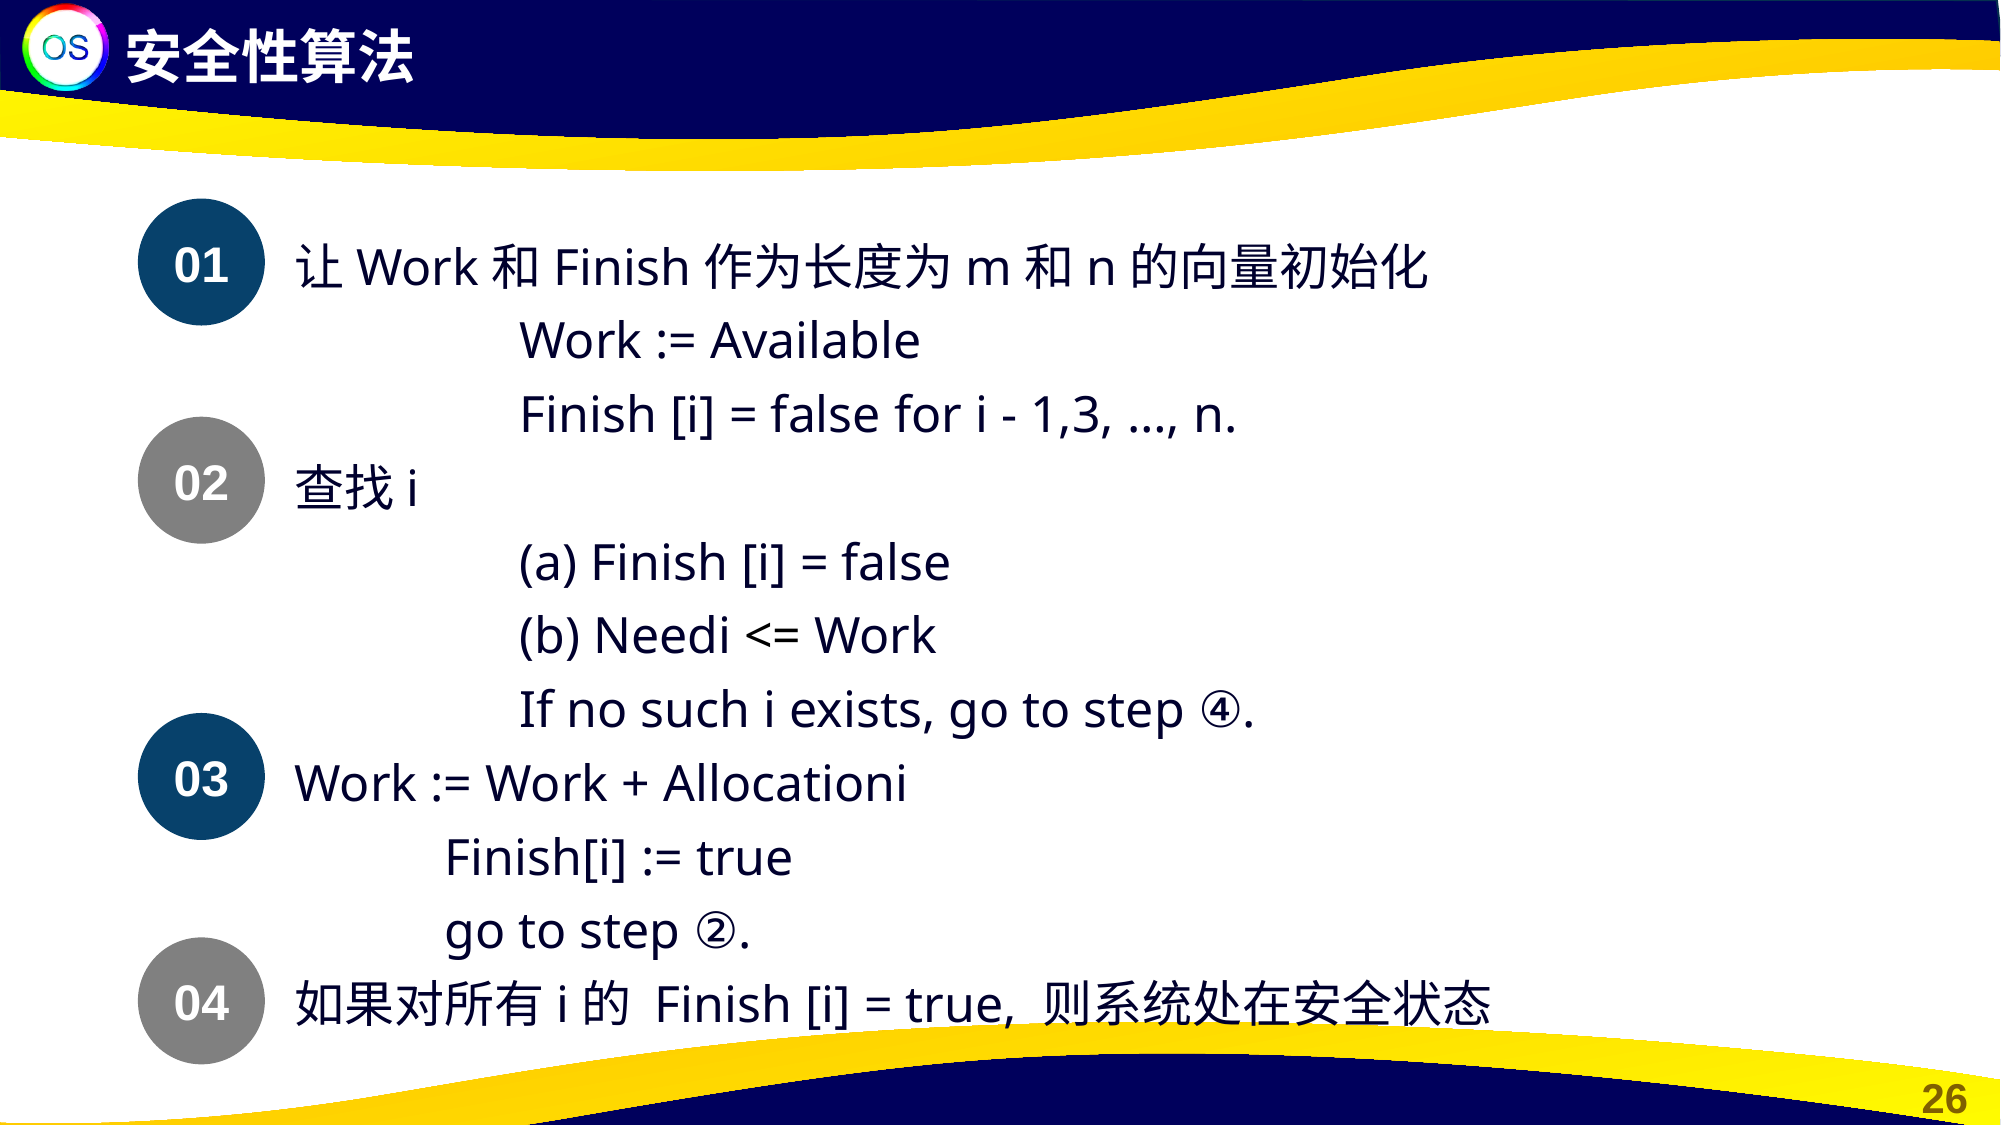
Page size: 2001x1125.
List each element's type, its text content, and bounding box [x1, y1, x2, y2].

text_box 01 [136, 197, 266, 327]
picture [22, 3, 109, 91]
text_box 04 [136, 936, 266, 1066]
text_box 让Work和Finish作为长度为m和n的向量初始化 Work := Available Finish [i] = false for i - 1,3, …, n. 查找i (a) Finish [i] = false (b) Needi <= Work If no such i exists, go to step ④. Work := Work + Allocationi Finish[i] := true go to step ②. 如果对所有i的 Finish [i] = true, 则系统处在安全状态 [279, 214, 1957, 1041]
text_box 安全性算法 [109, 12, 1263, 98]
text_box 03 [136, 711, 266, 841]
text_box 02 [136, 415, 266, 545]
